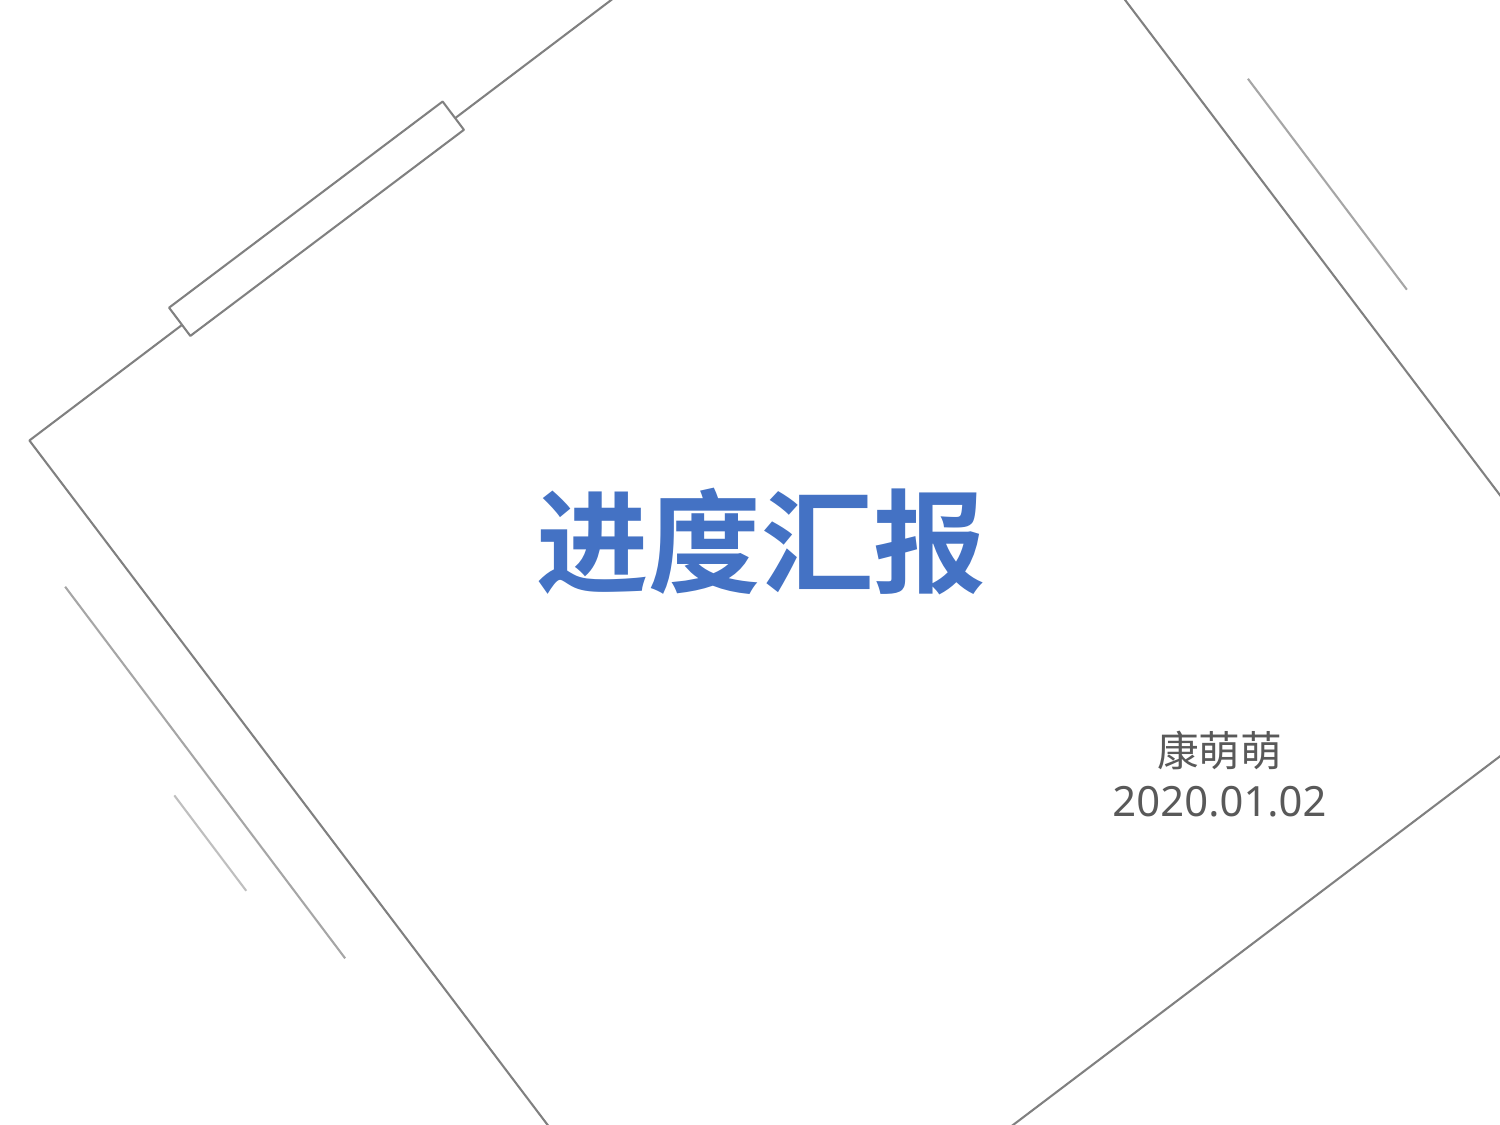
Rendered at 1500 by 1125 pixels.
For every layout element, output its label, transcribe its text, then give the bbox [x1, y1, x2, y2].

text_box 进度汇报 [75, 506, 135, 585]
text_box [166, 99, 467, 338]
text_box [174, 795, 247, 891]
text_box [27, 0, 1500, 1125]
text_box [64, 586, 346, 959]
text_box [1247, 78, 1408, 290]
